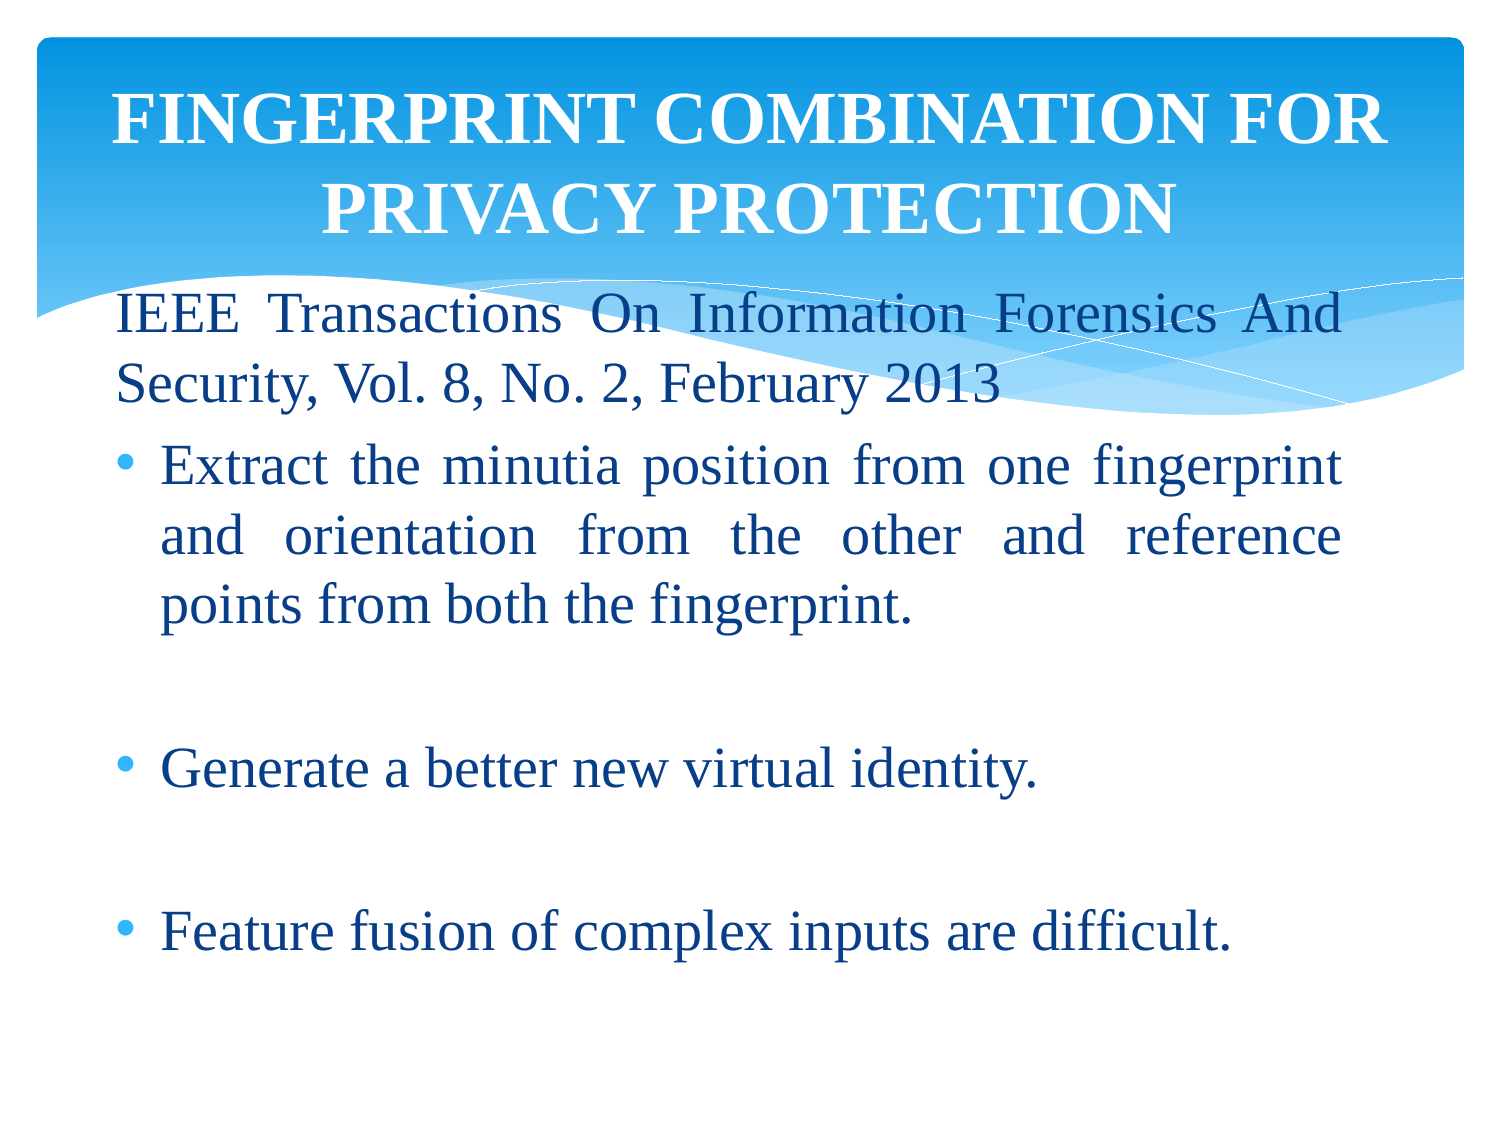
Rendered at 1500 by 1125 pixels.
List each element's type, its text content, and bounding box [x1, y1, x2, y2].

title FINGERPRINT COMBINATION FOR PRIVACY PROTECTION [75, 55, 1425, 261]
list IEEE Transactions On Information Forensics And Security, Vol. 8, No. 2, February 2013 Extract the minutia position from one fingerprint and orientation from the other and reference points from both the fingerprint. Generate a better new virtual identity. Feature fusion of complex inputs are difficult. [100, 267, 1359, 1005]
